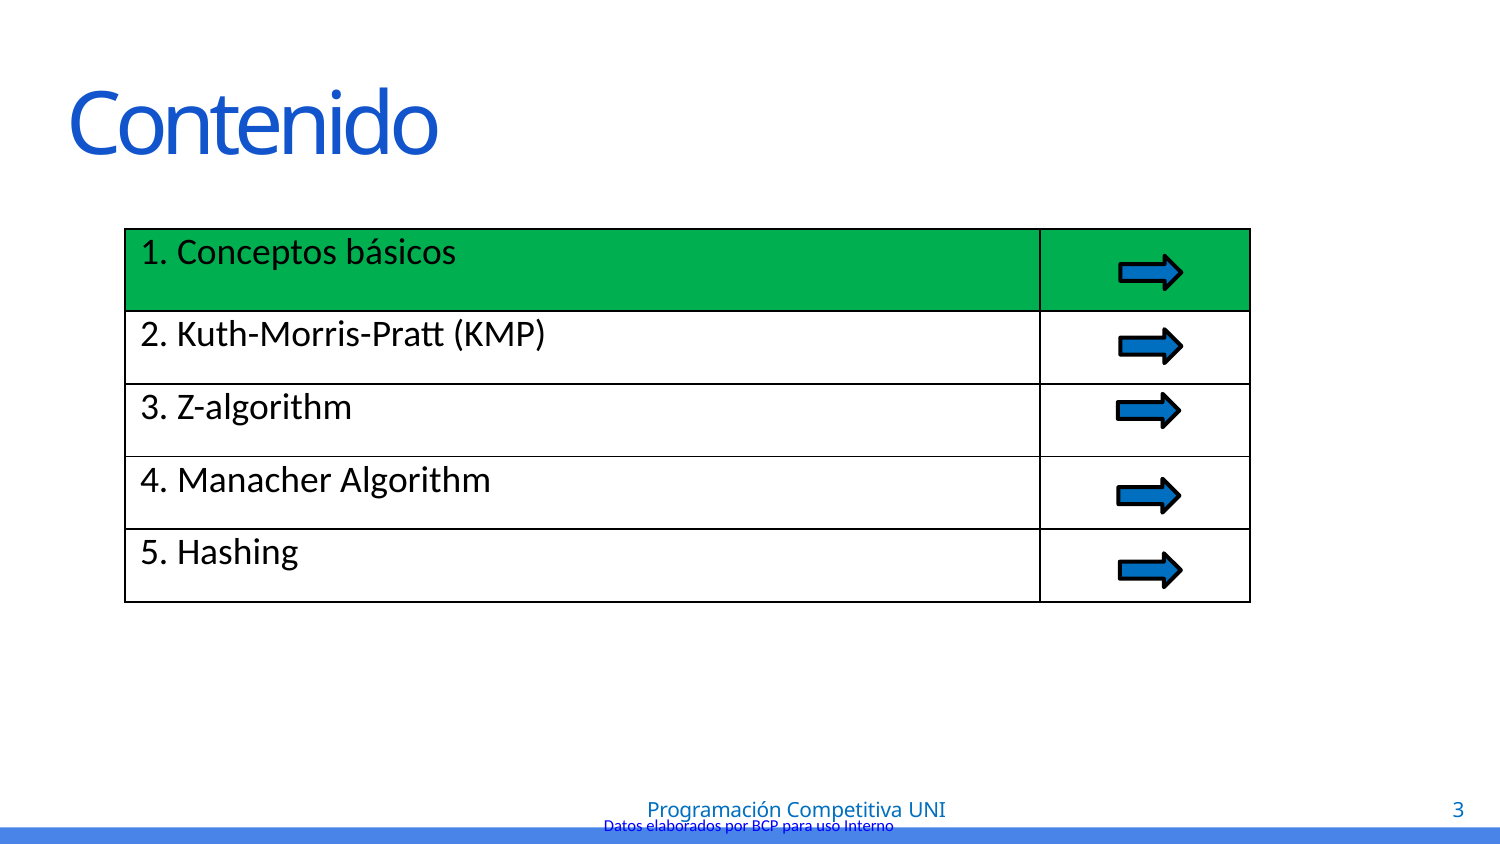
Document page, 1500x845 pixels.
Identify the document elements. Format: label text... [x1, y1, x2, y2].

table_cell [1041, 457, 1249, 528]
table_cell [1041, 385, 1249, 456]
table_cell 4. Manacher Algorithm [126, 457, 1039, 528]
table_cell 2. Kuth-Morris-Pratt (KMP) [126, 312, 1039, 383]
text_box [1116, 476, 1182, 515]
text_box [1118, 326, 1184, 366]
table_header [1041, 230, 1249, 310]
footer Programación Competitiva UNI [644, 792, 950, 845]
title Contenido [64, 65, 463, 209]
table_cell [1041, 312, 1249, 383]
table_cell [1041, 530, 1249, 601]
table_cell 5. Hashing [126, 530, 1039, 601]
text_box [1117, 550, 1184, 590]
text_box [1120, 255, 1182, 290]
table_cell 3. Z-algorithm [126, 385, 1039, 456]
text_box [1115, 391, 1182, 430]
table_header 1. Conceptos básicos [126, 230, 1039, 310]
slide_number 3 [1446, 792, 1483, 845]
